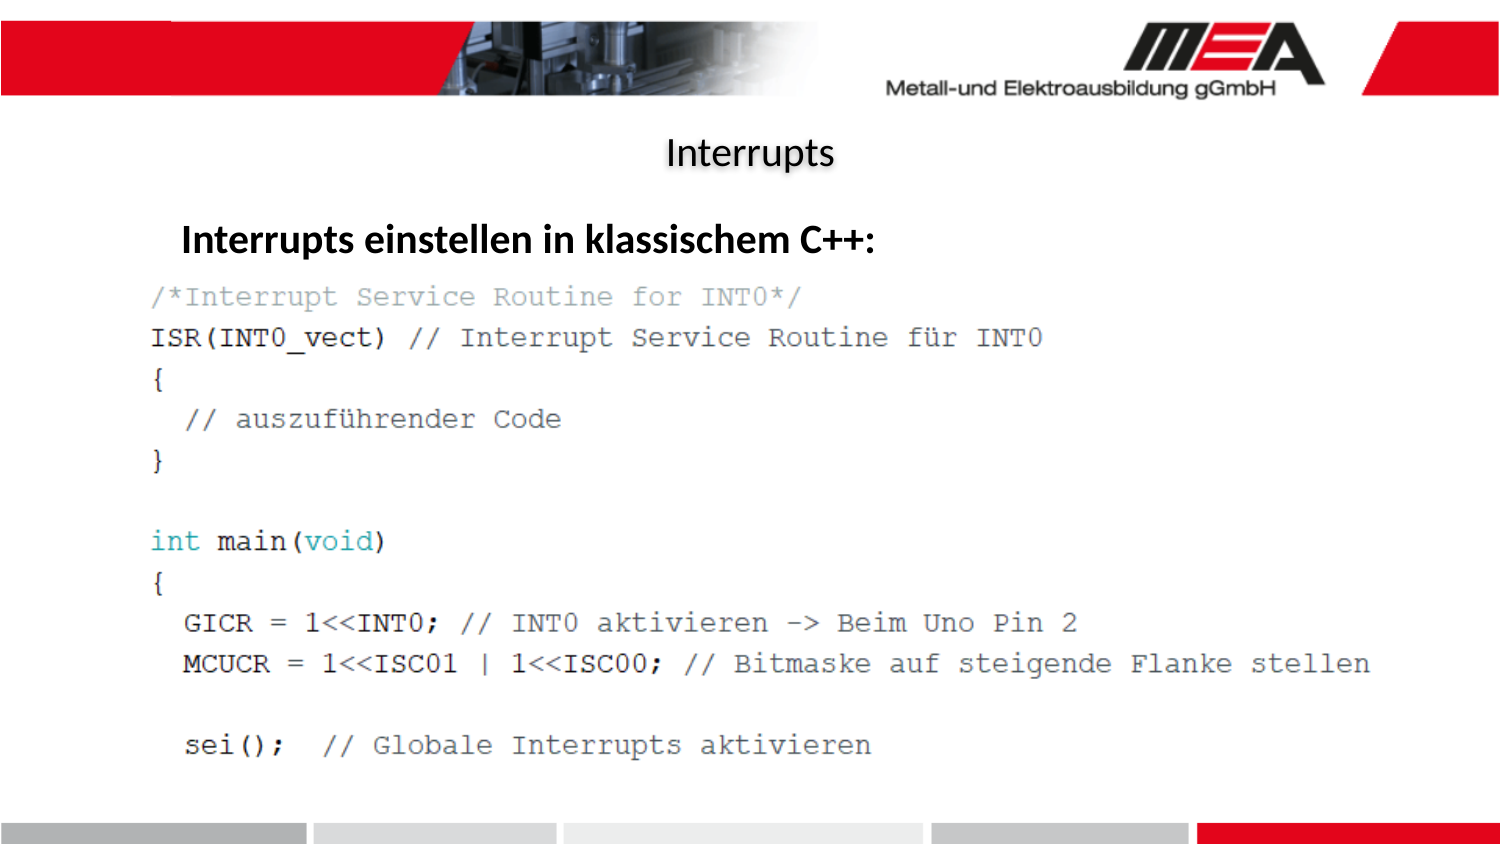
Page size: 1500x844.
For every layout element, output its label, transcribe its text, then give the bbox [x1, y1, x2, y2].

picture [0, 20, 1500, 104]
text_box Interrupts einstellen in klassischem C++: [169, 206, 975, 268]
picture [0, 822, 1500, 844]
picture [145, 276, 1389, 773]
text_box Interrupts [300, 116, 1201, 183]
